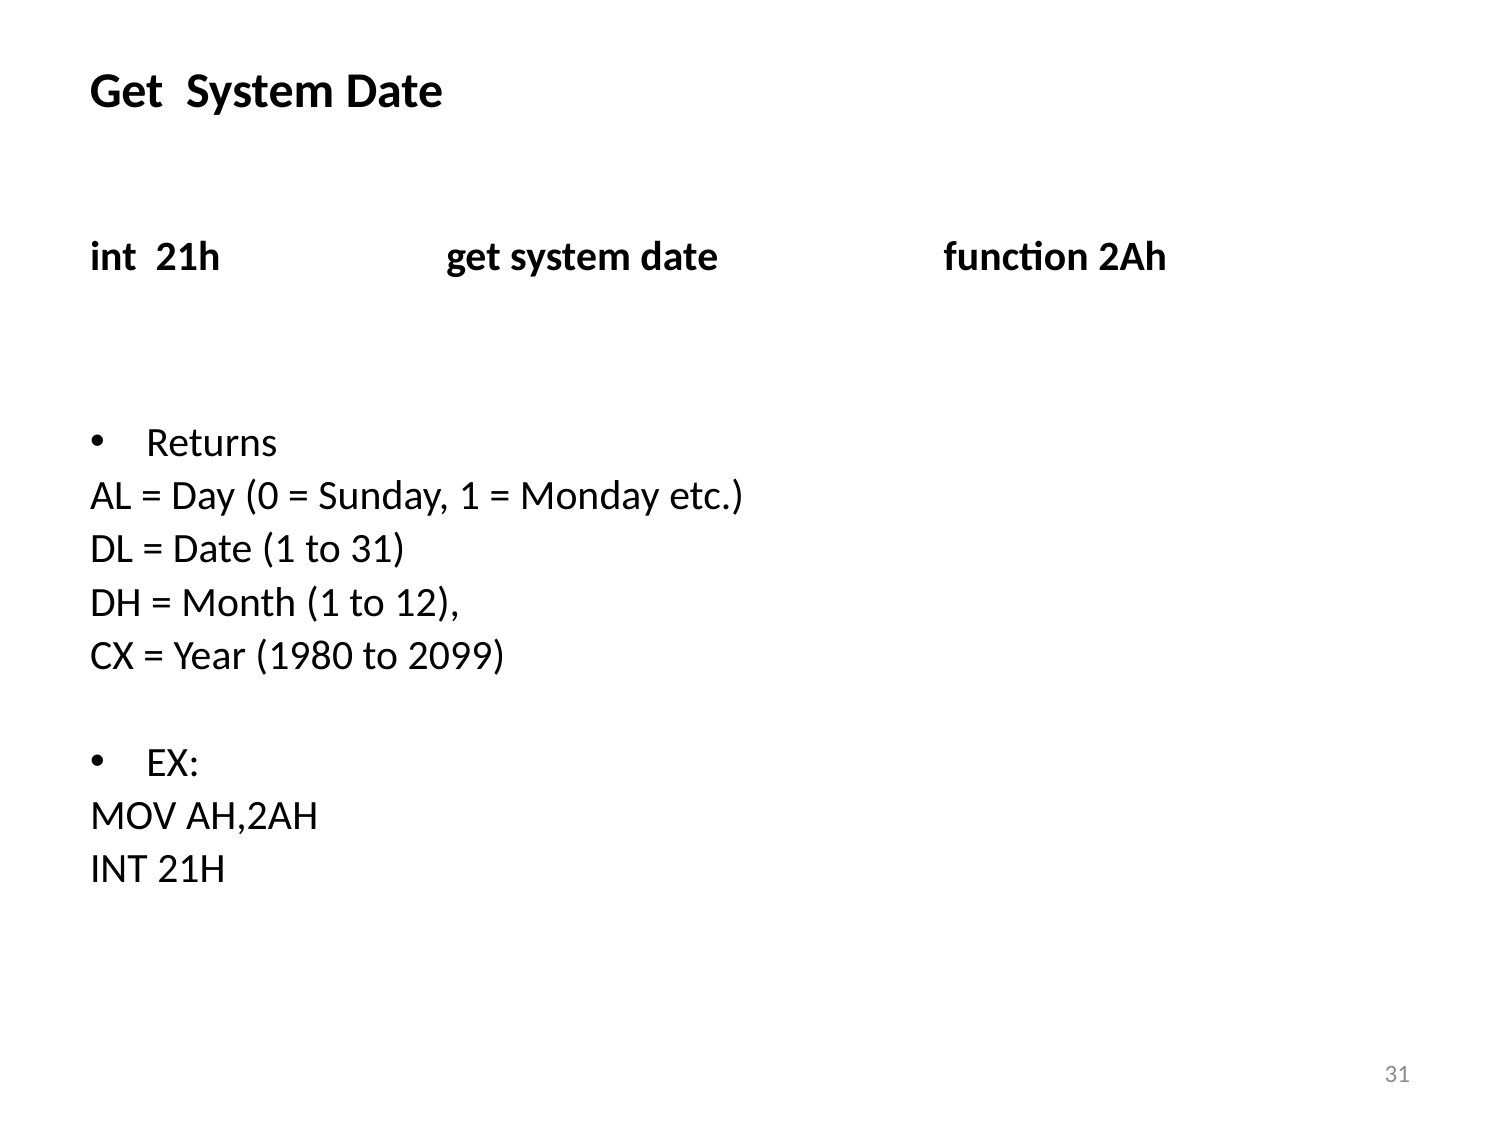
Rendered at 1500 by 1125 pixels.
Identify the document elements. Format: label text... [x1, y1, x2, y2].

list int 21h get system date function 2Ah Returns AL = Day (0 = Sunday, 1 = Monday etc.) DL = Date (1 to 31) DH = Month (1 to 12), CX = Year (1980 to 2099) EX: MOV AH,2AH INT 21H [75, 162, 1438, 1044]
slide_number 31 [1074, 1044, 1425, 1103]
text_box Get System Date [74, 49, 750, 125]
